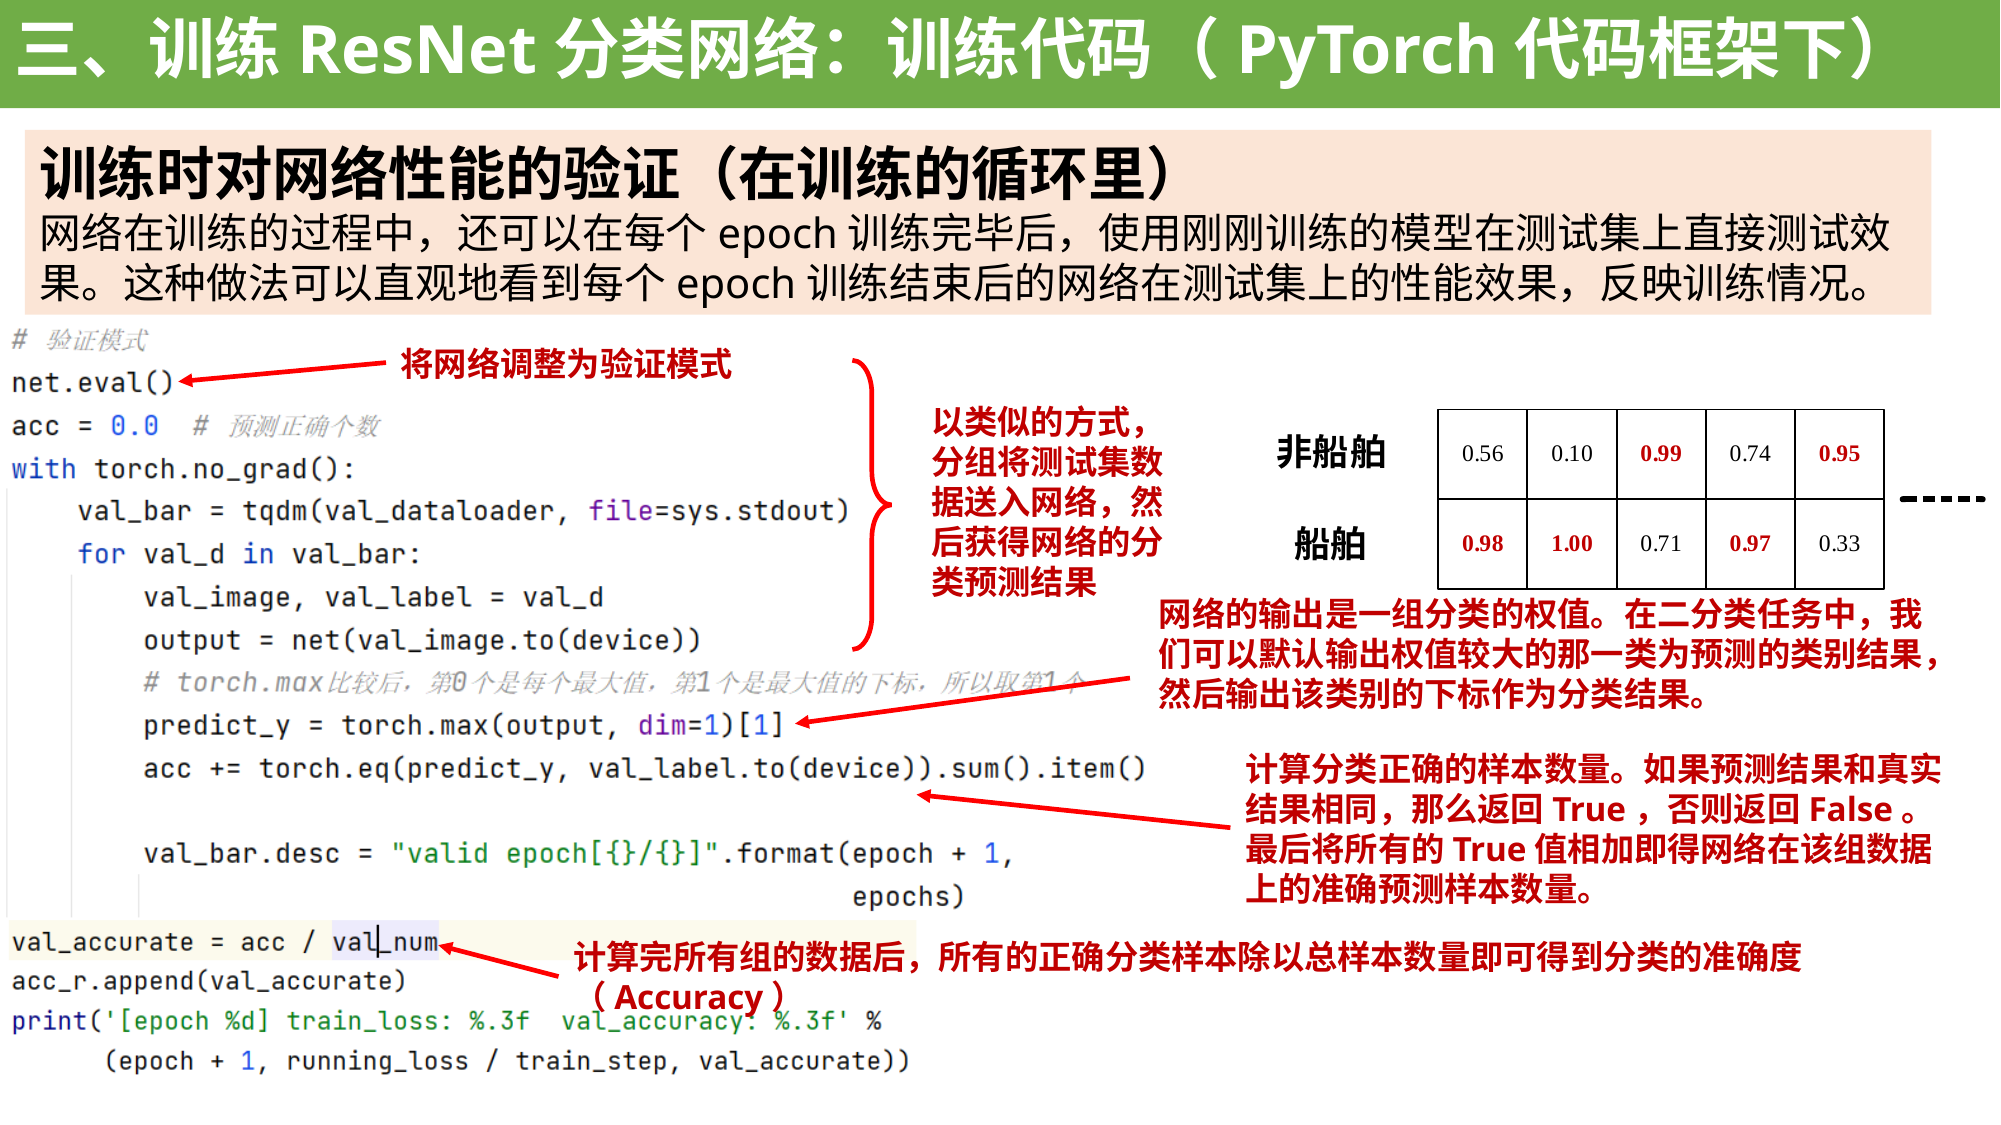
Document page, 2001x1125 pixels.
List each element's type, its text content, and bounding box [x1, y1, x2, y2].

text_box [0, 0, 2000, 109]
text_box 训练时对网络性能的验证（在训练的循环里） 网络在训练的过程中，还可以在每个epoch训练完毕后，使用刚刚训练的模型在测试集上直接测试效果。这种做法可以直观地看到每个epoch训练结束后的网络在测试集上的性能效果，反映训练情况。 [24, 129, 1932, 315]
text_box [794, 677, 1130, 724]
text_box 以类似的方式，分组将测试集数据送入网络，然后获得网络的分类预测结果 [1155, 394, 1188, 586]
picture [1254, 404, 1988, 592]
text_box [178, 363, 387, 382]
text_box 计算分类正确的样本数量。如果预测结果和真实结果相同，那么返回True，否则返回False。最后将所有的True值相加即得网络在该组数据上的准确预测样本数量。 [1230, 740, 1963, 915]
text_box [0, 316, 1155, 1089]
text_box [438, 945, 559, 957]
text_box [916, 794, 1231, 829]
text_box 计算完所有组的数据后，所有的正确分类样本除以总样本数量即可得到分类的准确度（Accuracy） [1155, 929, 2000, 1024]
text_box 网络的输出是一组分类的权值。在二分类任务中，我们可以默认输出权值较大的那一类为预测的类别结果，然后输出该类别的下标作为分类结果。 [1155, 586, 1972, 721]
